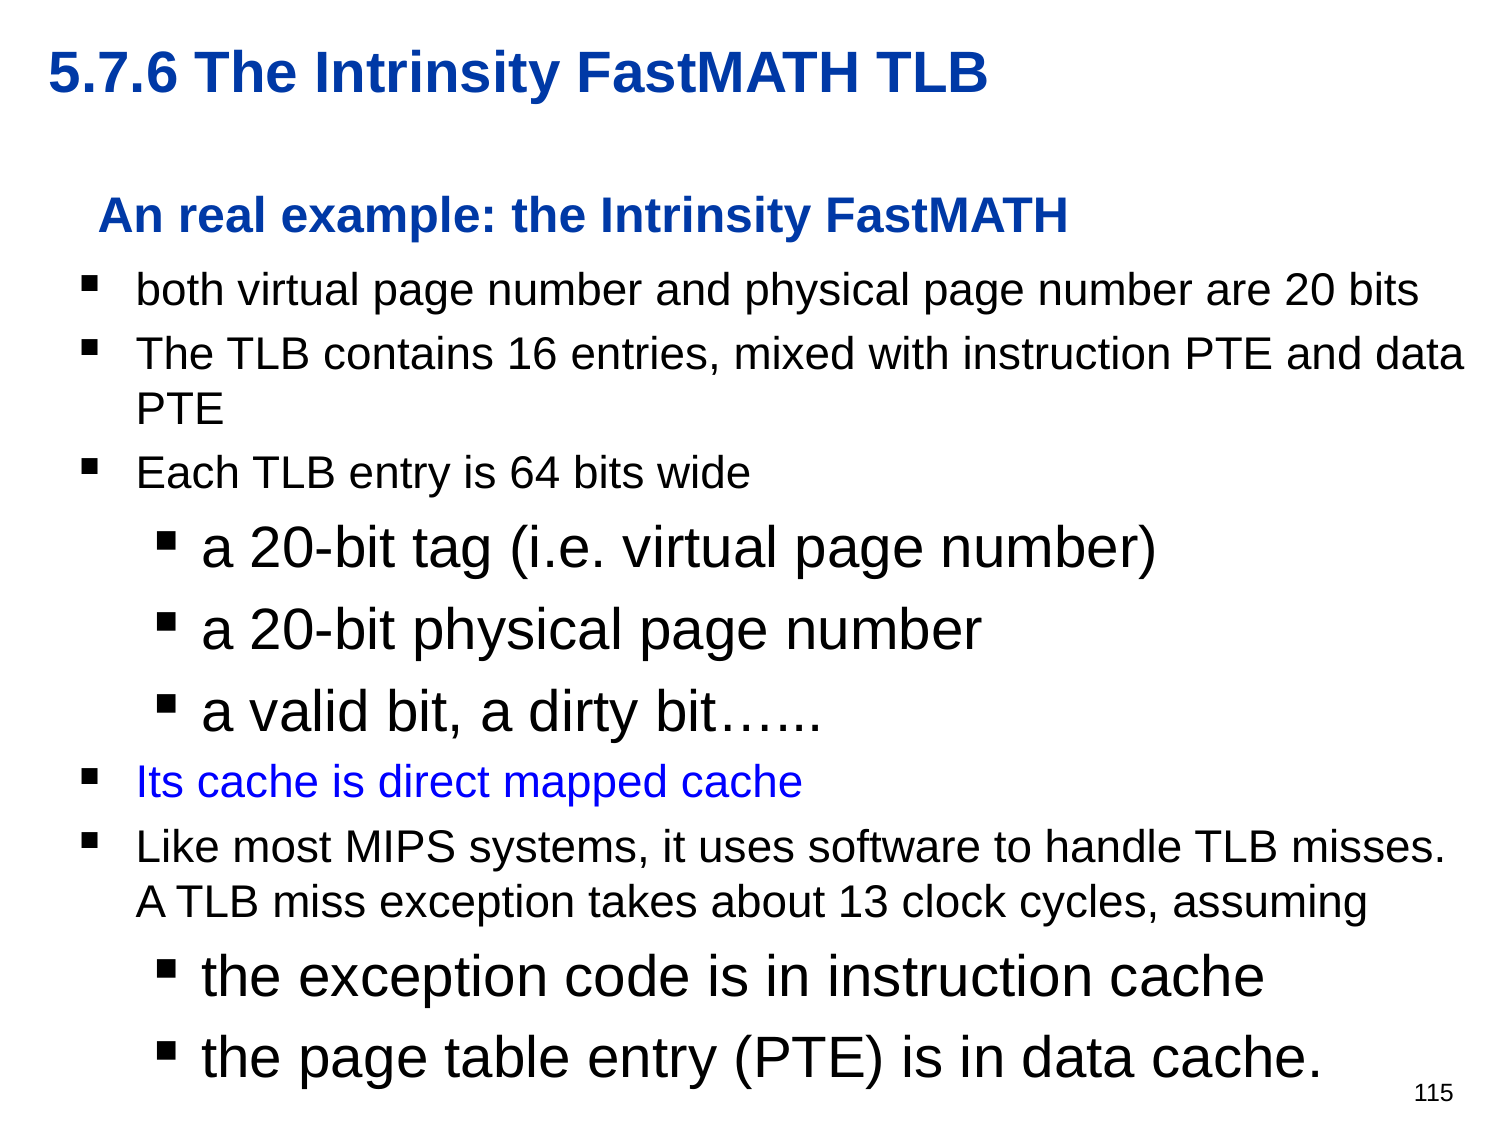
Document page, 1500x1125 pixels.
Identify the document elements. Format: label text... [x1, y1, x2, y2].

list both virtual page number and physical page number are 20 bits The TLB contains 16 entries, mixed with instruction PTE and data PTE Each TLB entry is 64 bits wide a 20-bit tag (i.e. virtual page number) a 20-bit physical page number a valid bit, a dirty bit…... Its cache is direct mapped cache Like most MIPS systems, it uses software to handle TLB misses. A TLB miss exception takes about 13 clock cycles, assuming the exception code is in instruction cache the page table entry (PTE) is in data cache. [64, 252, 1500, 1125]
slide_number 115 [1131, 1061, 1469, 1122]
title 5.7.6 The Intrinsity FastMATH TLB An real example: the Intrinsity FastMATH [33, 24, 1389, 253]
